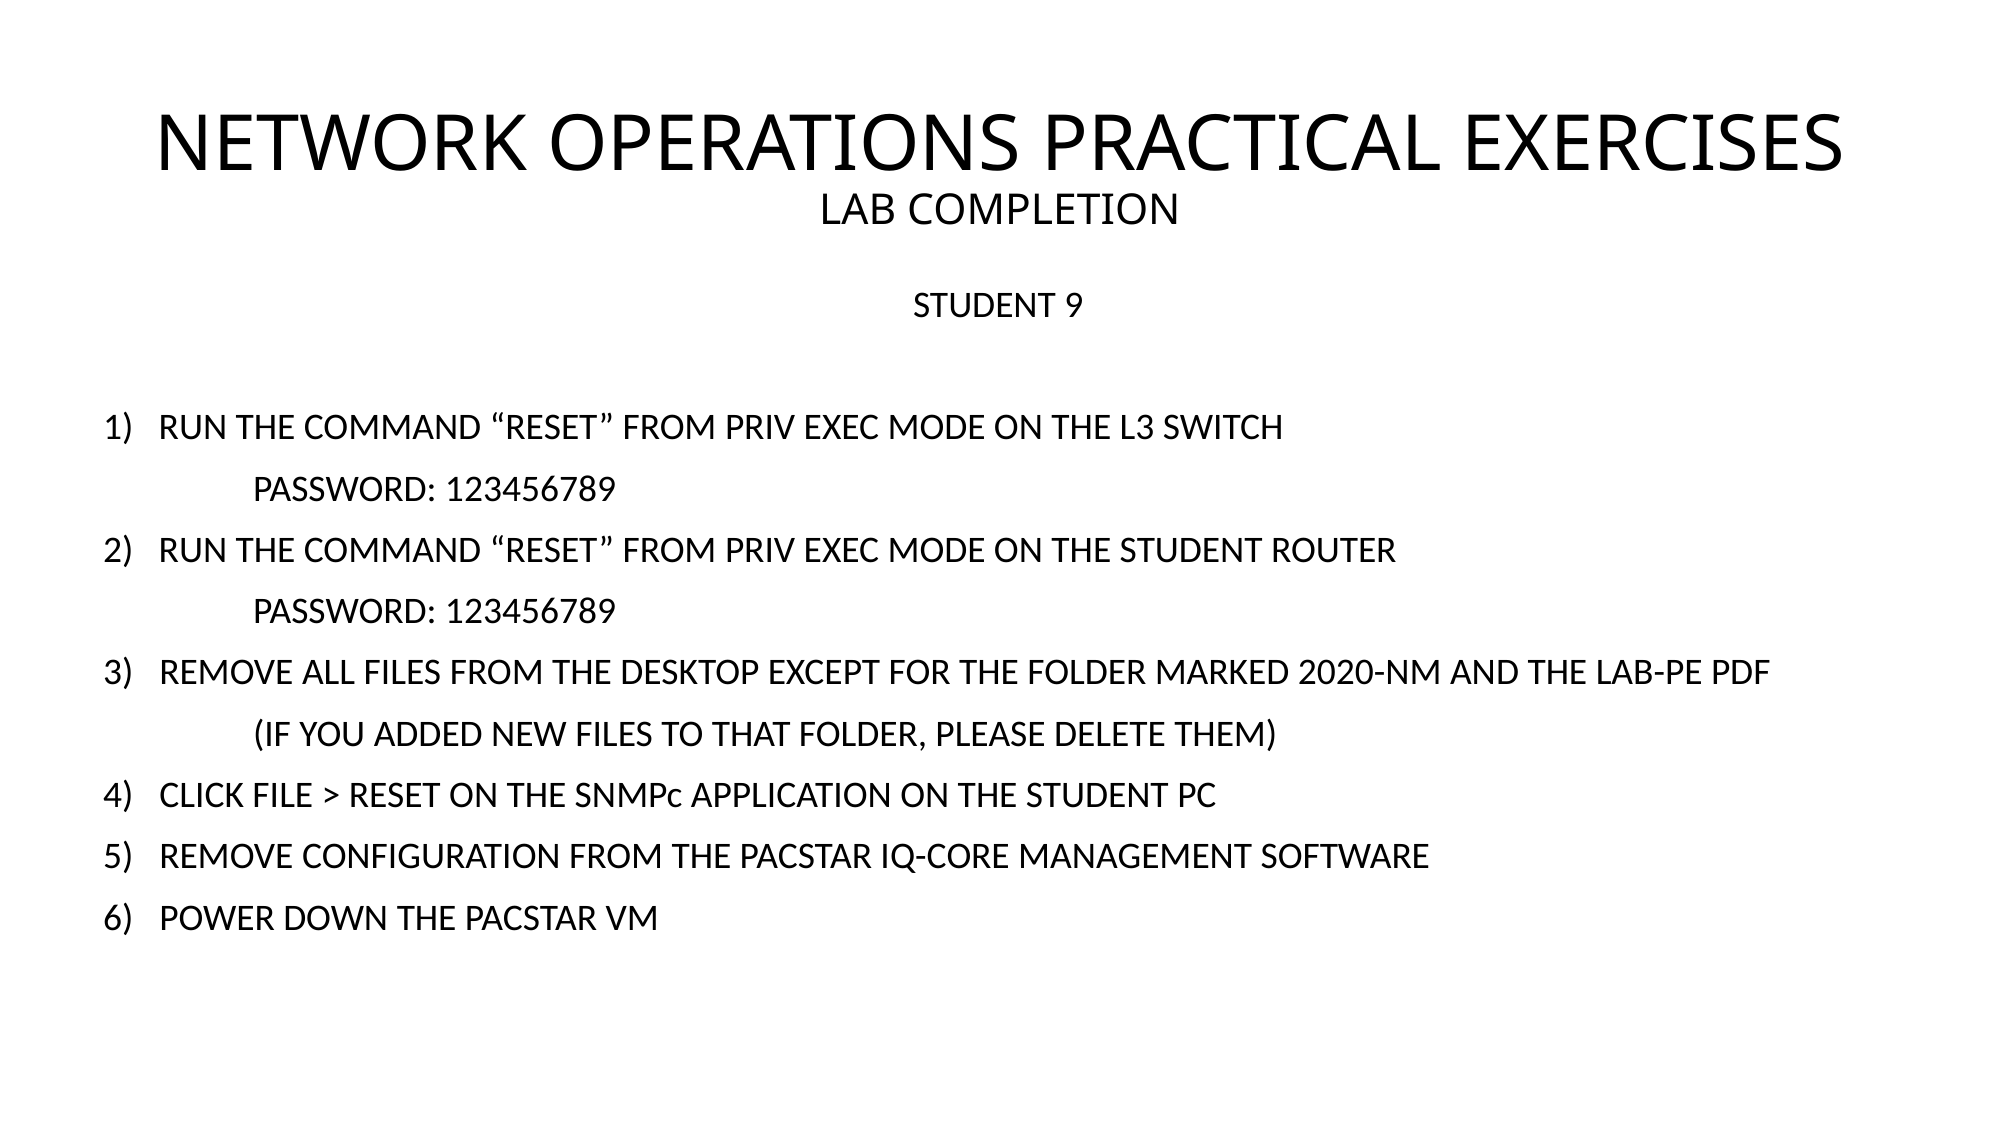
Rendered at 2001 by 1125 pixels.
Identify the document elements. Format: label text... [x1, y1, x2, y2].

list STUDENT 9 1) RUN THE COMMAND “RESET” FROM PRIV EXEC MODE ON THE L3 SWITCH PASSWORD: 123456789 2) RUN THE COMMAND “RESET” FROM PRIV EXEC MODE ON THE STUDENT ROUTER PASSWORD: 123456789 REMOVE ALL FILES FROM THE DESKTOP EXCEPT FOR THE FOLDER MARKED 2020-NM AND THE LAB-PE PDF (IF YOU ADDED NEW FILES TO THAT FOLDER, PLEASE DELETE THEM) CLICK FILE > RESET ON THE SNMPc APPLICATION ON THE STUDENT PC REMOVE CONFIGURATION FROM THE PACSTAR IQ-CORE MANAGEMENT SOFTWARE POWER DOWN THE PACSTAR VM [88, 277, 1909, 1068]
title NETWORK OPERATIONS PRACTICAL EXERCISES LAB COMPLETION [137, 59, 1863, 277]
